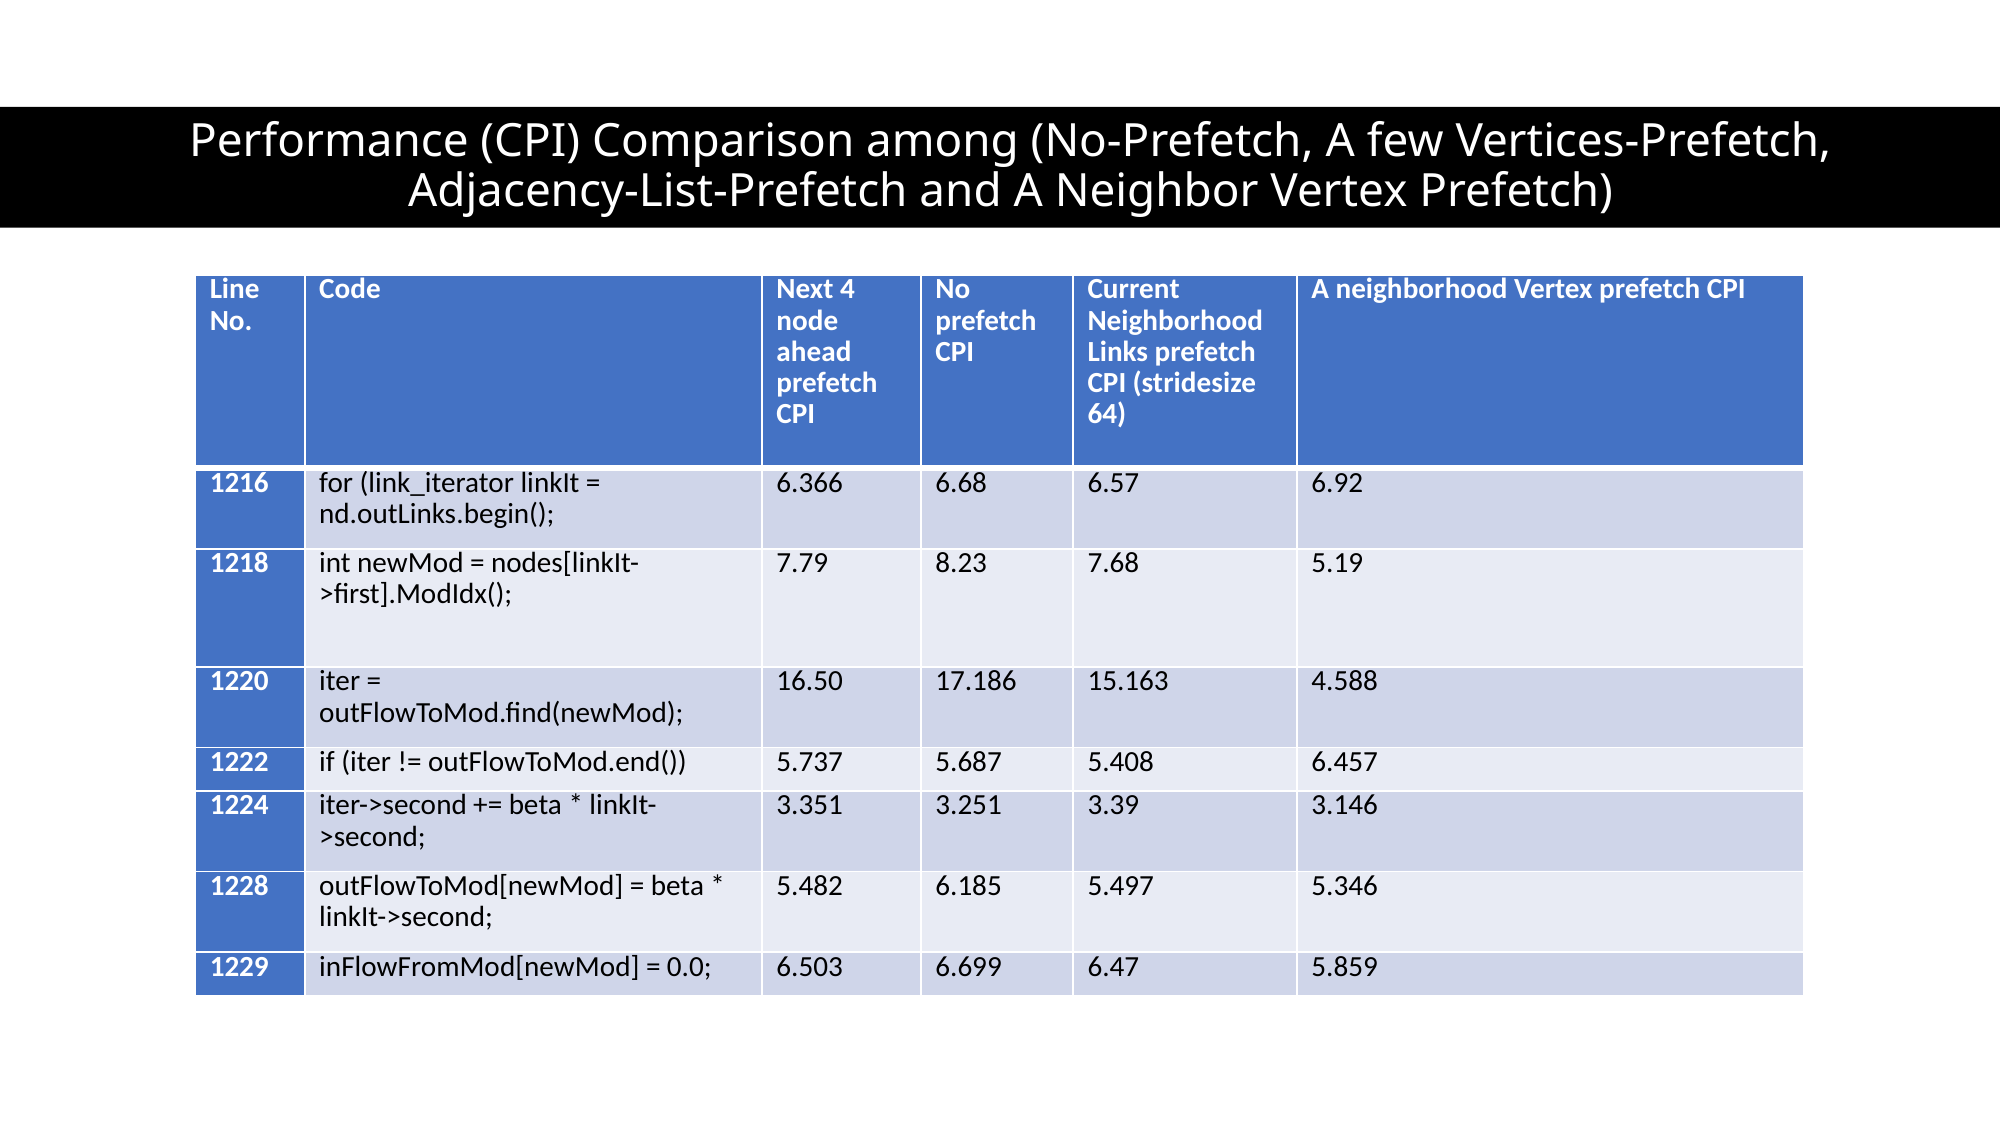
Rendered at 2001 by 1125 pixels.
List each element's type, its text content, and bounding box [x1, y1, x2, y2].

table_cell 6.185 [922, 872, 1072, 951]
table_cell 16.50 [763, 668, 920, 747]
table_cell 5.737 [763, 748, 920, 790]
table_cell for (link_iterator linkIt = nd.outLinks.begin(); [306, 471, 761, 548]
table_header Code [306, 276, 761, 465]
table_cell 3.351 [763, 792, 920, 871]
table_cell 1229 [196, 953, 304, 995]
table_cell 5.859 [1298, 953, 1803, 995]
table_cell 6.457 [1298, 748, 1803, 790]
table_cell 1220 [196, 668, 304, 747]
table_cell 15.163 [1074, 668, 1296, 747]
title Performance (CPI) Comparison among (No-Prefetch, A few Vertices-Prefetch, Adjacency-List-Prefetch and A Neighbor Vertex Prefetch) [91, 105, 1931, 228]
text_box [0, 106, 2000, 229]
table_cell 5.497 [1074, 872, 1296, 951]
table_cell 4.588 [1298, 668, 1803, 747]
table_cell 6.503 [763, 953, 920, 995]
table_cell iter = outFlowToMod.find(newMod); [306, 668, 761, 747]
table_cell 7.79 [763, 550, 920, 666]
table_header No prefetch CPI [922, 276, 1072, 465]
table_cell 1216 [196, 471, 304, 548]
table_header A neighborhood Vertex prefetch CPI [1298, 276, 1803, 465]
table_cell inFlowFromMod[newMod] = 0.0; [306, 953, 761, 995]
table_cell 5.346 [1298, 872, 1803, 951]
table_cell 5.19 [1298, 550, 1803, 666]
table_cell 3.251 [922, 792, 1072, 871]
table_cell 3.39 [1074, 792, 1296, 871]
table_cell 1218 [196, 550, 304, 666]
table_cell 3.146 [1298, 792, 1803, 871]
table_header Current Neighborhood Links prefetch CPI (stridesize 64) [1074, 276, 1296, 465]
table_cell iter->second += beta * linkIt->second; [306, 792, 761, 871]
table_cell 5.482 [763, 872, 920, 951]
table_cell 1222 [196, 748, 304, 790]
table_cell 8.23 [922, 550, 1072, 666]
table_cell 6.68 [922, 471, 1072, 548]
table_cell outFlowToMod[newMod] = beta * linkIt->second; [306, 872, 761, 951]
table_cell int newMod = nodes[linkIt->first].ModIdx(); [306, 550, 761, 666]
table_cell 6.699 [922, 953, 1072, 995]
table_cell 6.47 [1074, 953, 1296, 995]
table_cell 1224 [196, 792, 304, 871]
table_cell 6.366 [763, 471, 920, 548]
table_cell 5.408 [1074, 748, 1296, 790]
table_header Line No. [196, 276, 304, 465]
table_cell 5.687 [922, 748, 1072, 790]
table_cell 17.186 [922, 668, 1072, 747]
table_cell 6.92 [1298, 471, 1803, 548]
table_cell 1228 [196, 872, 304, 951]
table_header Next 4 node ahead prefetch CPI [763, 276, 920, 465]
table_cell 6.57 [1074, 471, 1296, 548]
table_cell 7.68 [1074, 550, 1296, 666]
table_cell if (iter != outFlowToMod.end()) [306, 748, 761, 790]
